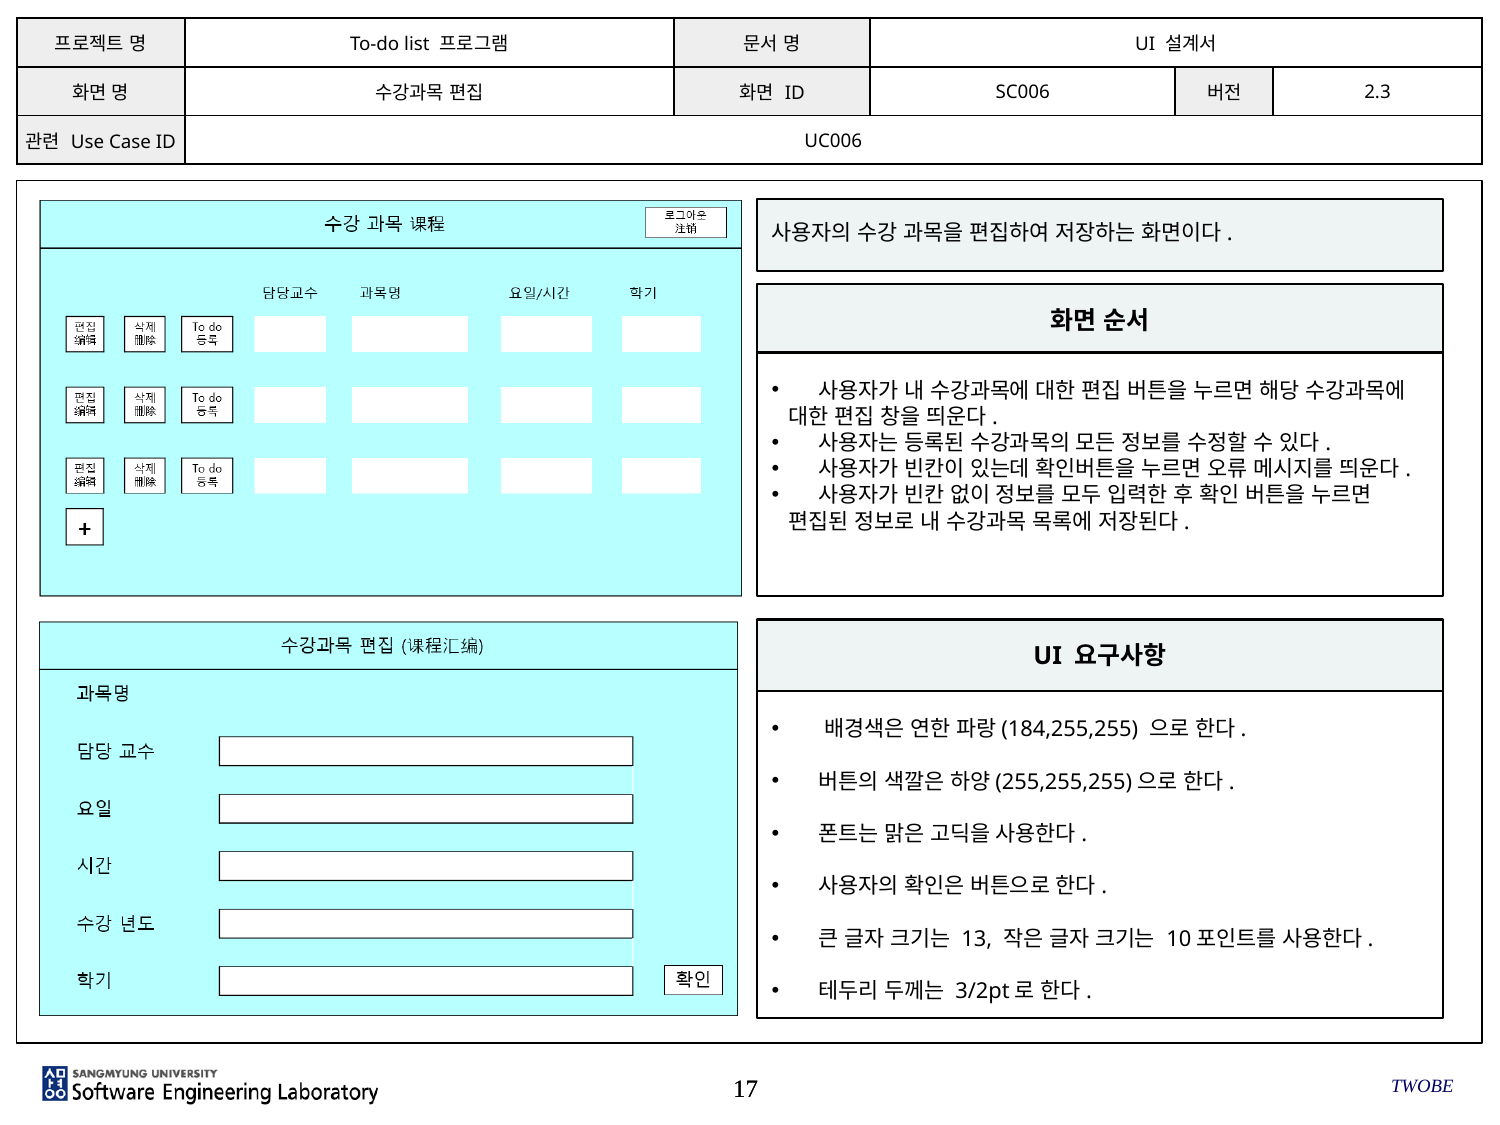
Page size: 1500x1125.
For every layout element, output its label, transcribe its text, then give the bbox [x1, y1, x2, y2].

table_cell 수강과목 편집 [186, 68, 673, 115]
table_cell 2.3 [1274, 68, 1481, 115]
picture [36, 619, 744, 1020]
table_cell 화면 ID [675, 68, 869, 115]
table_cell SC006 [871, 68, 1174, 115]
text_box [756, 619, 1444, 1019]
table_cell 화면 명 [18, 68, 184, 115]
table_header 문서 명 [675, 19, 869, 66]
table_header UI 설계서 [871, 19, 1481, 66]
table_cell UC006 [186, 116, 1481, 163]
picture [42, 1066, 382, 1106]
text_box 사용자의 수강 과목을 편집하여 저장하는 화면이다. [756, 198, 1444, 271]
table_header To-do list 프로그램 [186, 19, 673, 66]
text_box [756, 283, 1444, 597]
footer TWOBE [994, 1060, 1454, 1110]
picture [36, 198, 744, 599]
table_cell 관련 Use Case ID [18, 116, 184, 163]
table_header 프로젝트 명 [18, 19, 184, 66]
table_cell 버전 [1176, 68, 1272, 115]
